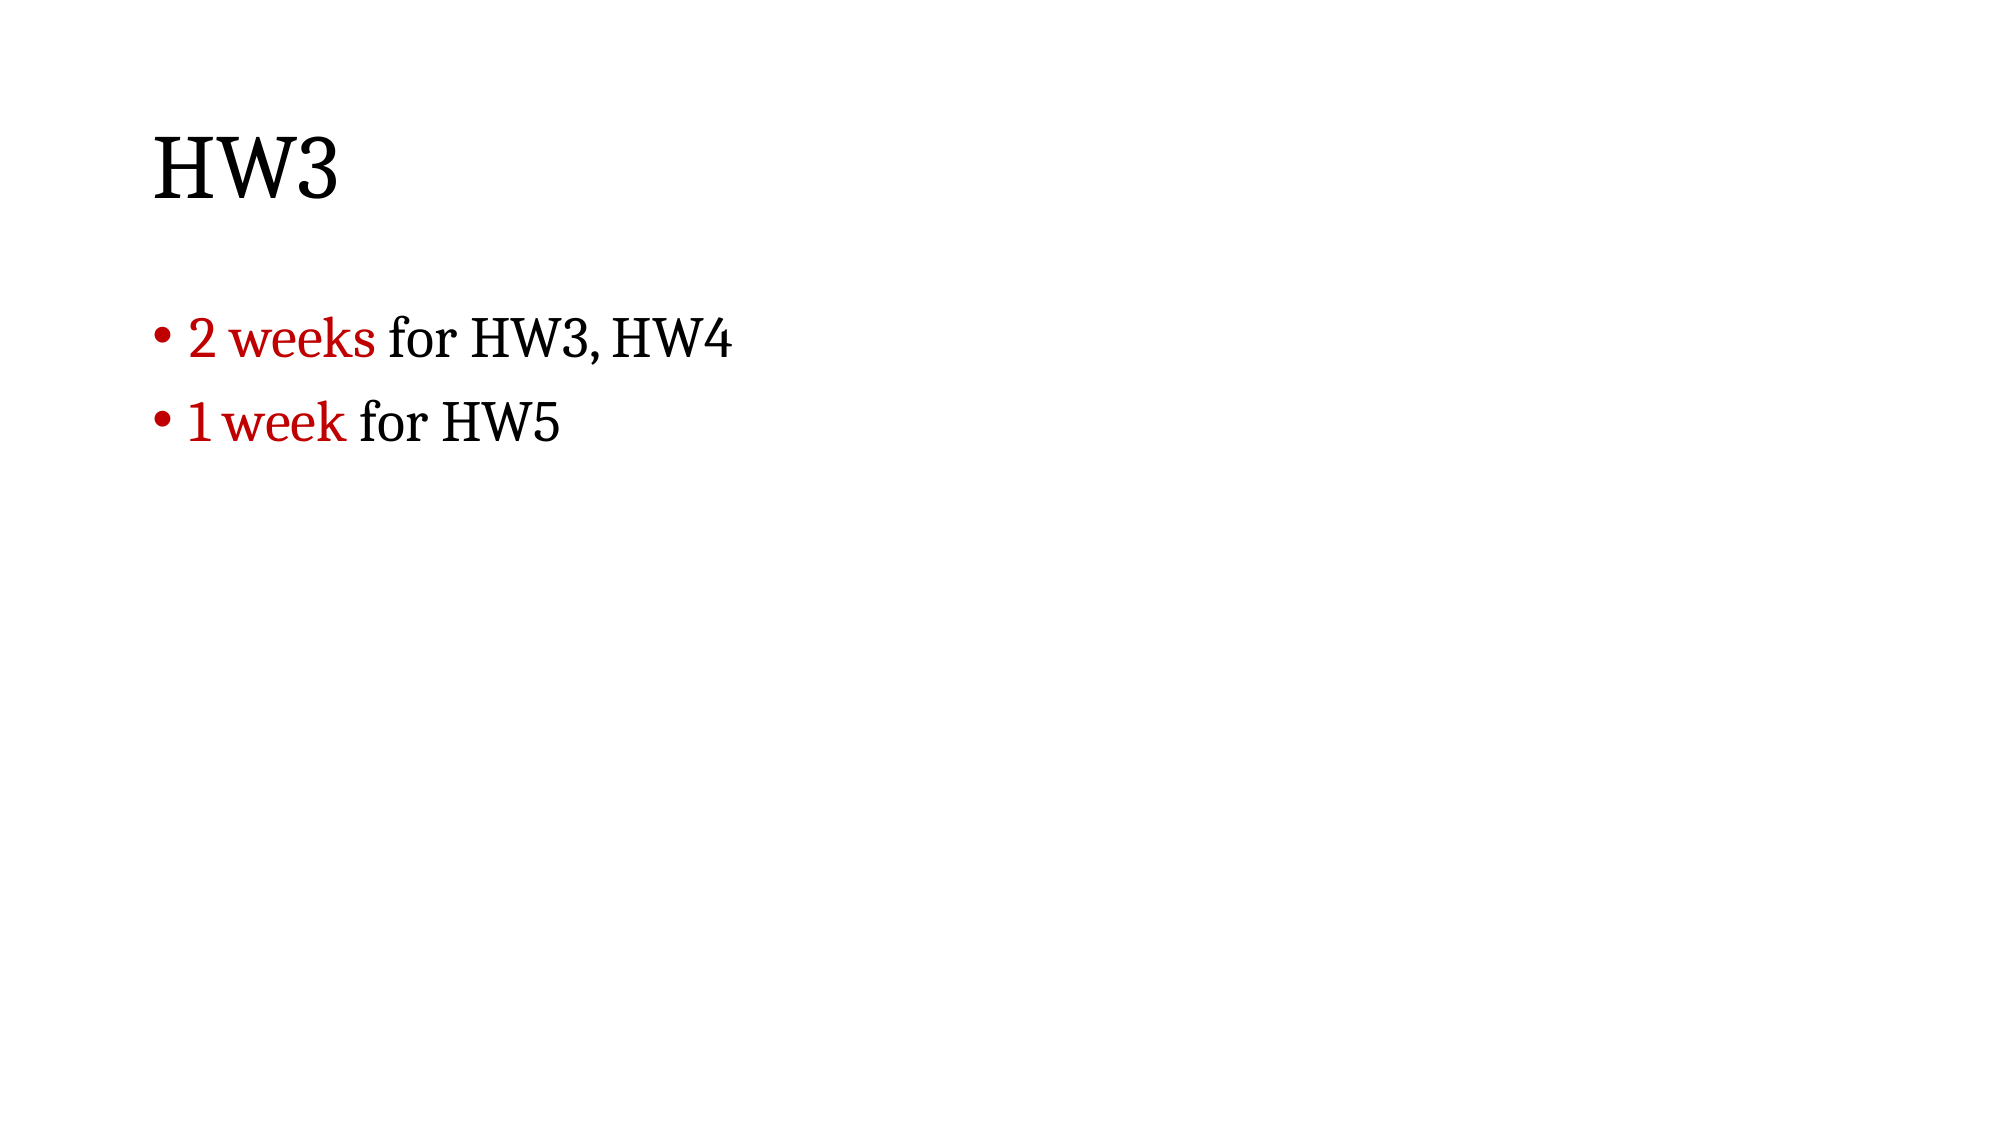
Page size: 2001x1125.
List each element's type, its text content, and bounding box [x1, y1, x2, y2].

list 2 weeks for HW3, HW4 1 week for HW5 [137, 299, 1863, 1014]
title HW3 [137, 59, 1863, 278]
